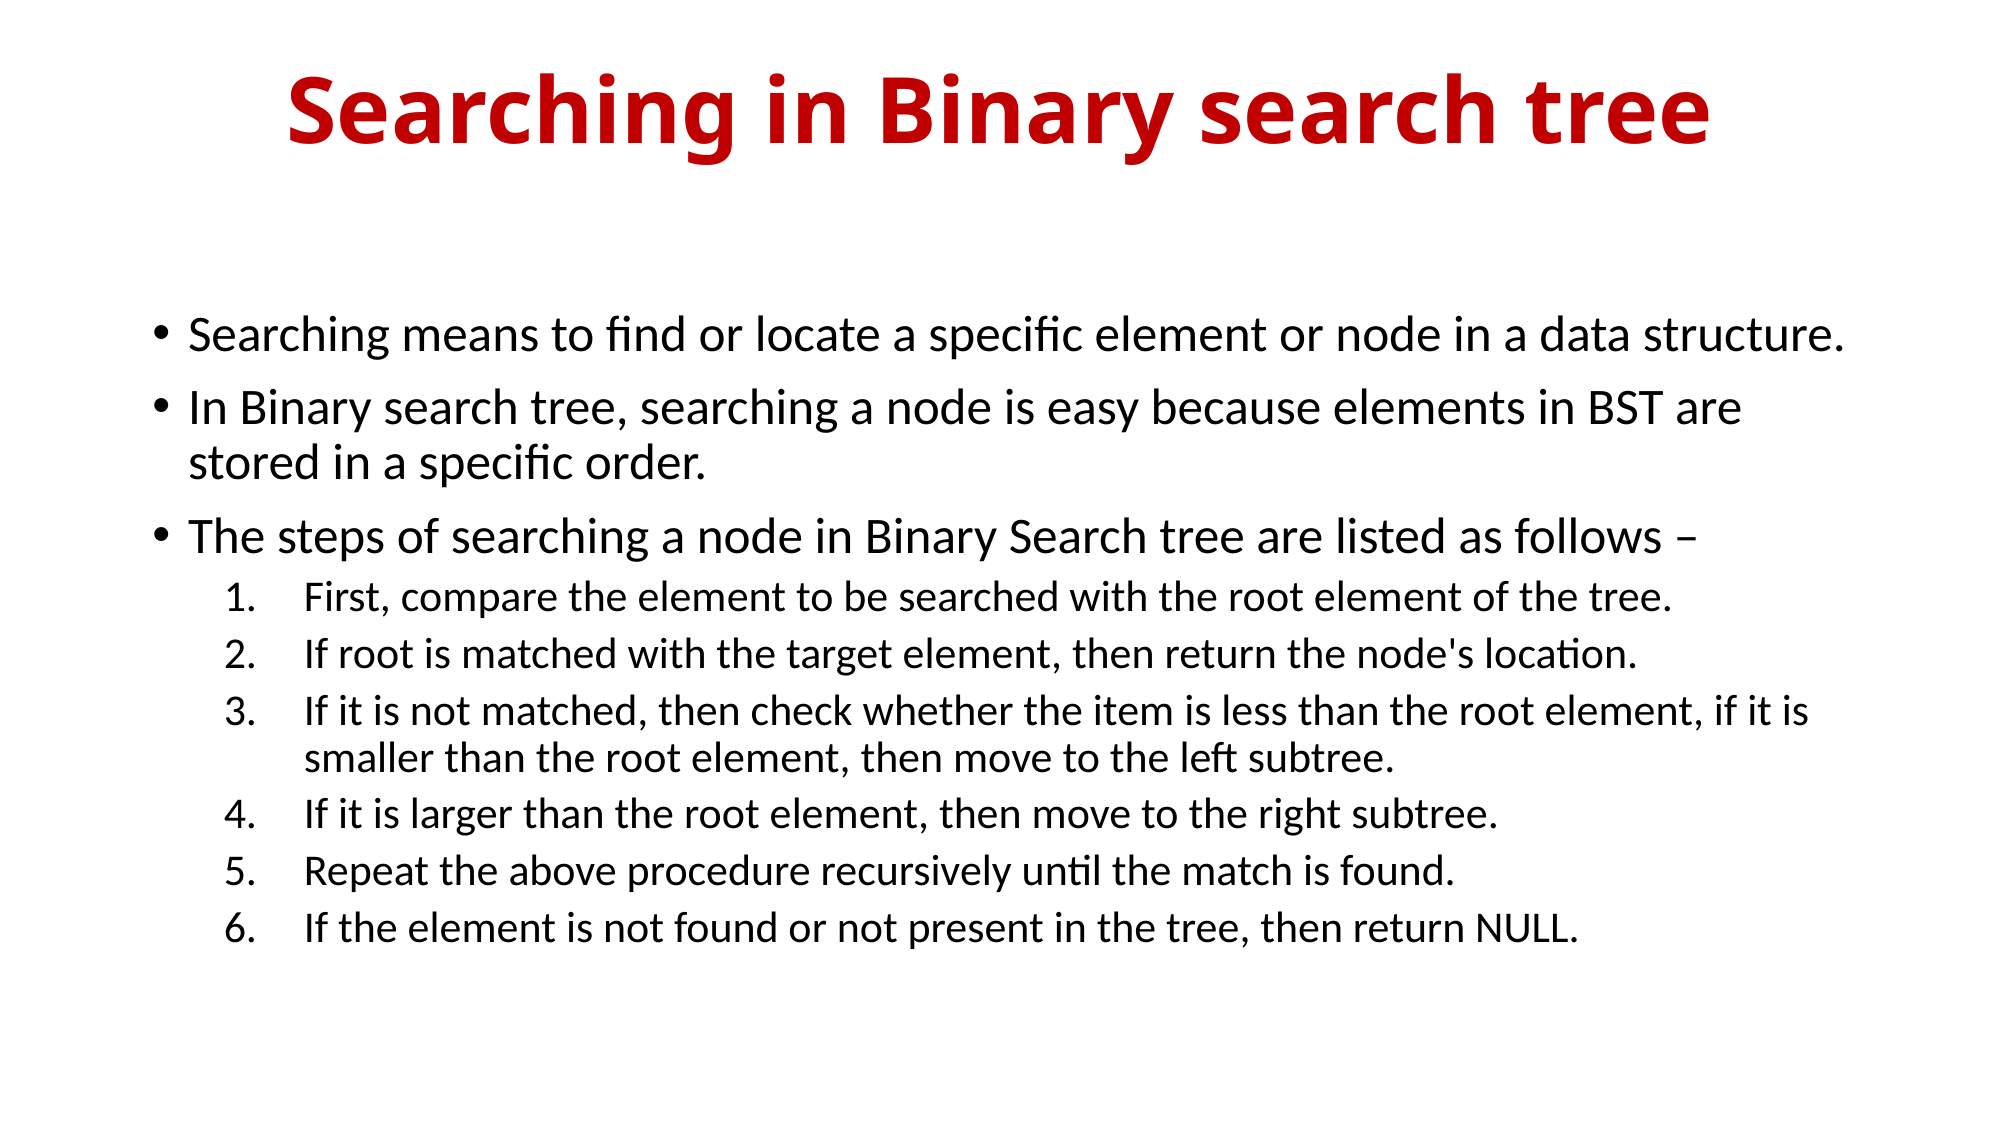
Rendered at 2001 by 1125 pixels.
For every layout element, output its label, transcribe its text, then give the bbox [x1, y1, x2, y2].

list Searching means to find or locate a specific element or node in a data structure. In Binary search tree, searching a node is easy because elements in BST are stored in a specific order. The steps of searching a node in Binary Search tree are listed as follows – First, compare the element to be searched with the root element of the tree. If root is matched with the target element, then return the node's location. If it is not matched, then check whether the item is less than the root element, if it is smaller than the root element, then move to the left subtree. If it is larger than the root element, then move to the right subtree. Repeat the above procedure recursively until the match is found. If the element is not found or not present in the tree, then return NULL. [137, 299, 1863, 1014]
title Searching in Binary search tree [137, 59, 1863, 278]
